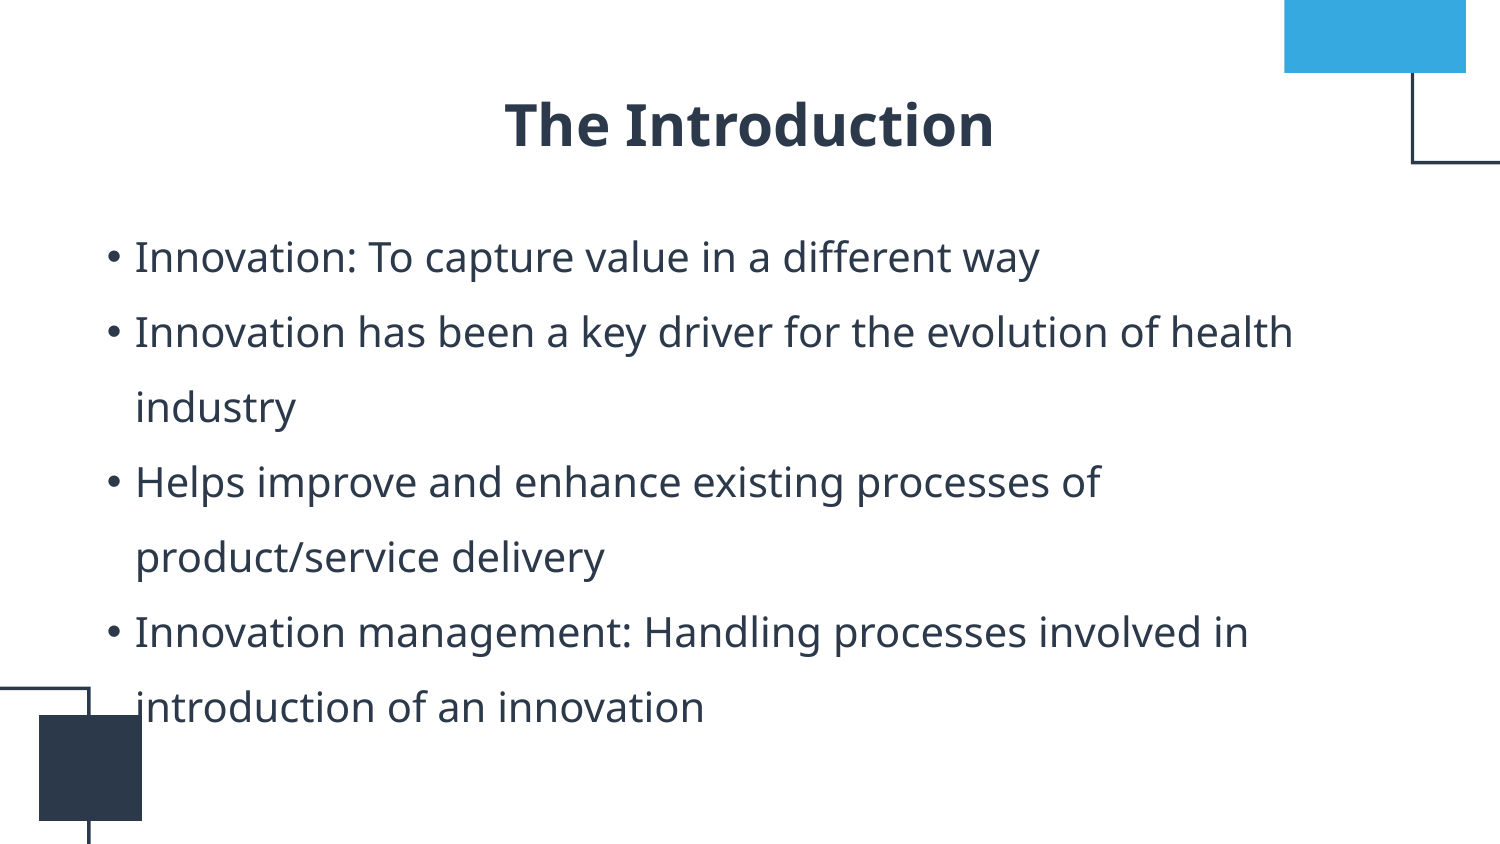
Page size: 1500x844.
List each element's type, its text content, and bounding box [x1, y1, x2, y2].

title The Introduction [51, 72, 1449, 167]
list Innovation: To capture value in a different way Innovation has been a key driver for the evolution of health industry Helps improve and enhance existing processes of product/service delivery Innovation management: Handling processes involved in introduction of an innovation [91, 190, 1409, 739]
